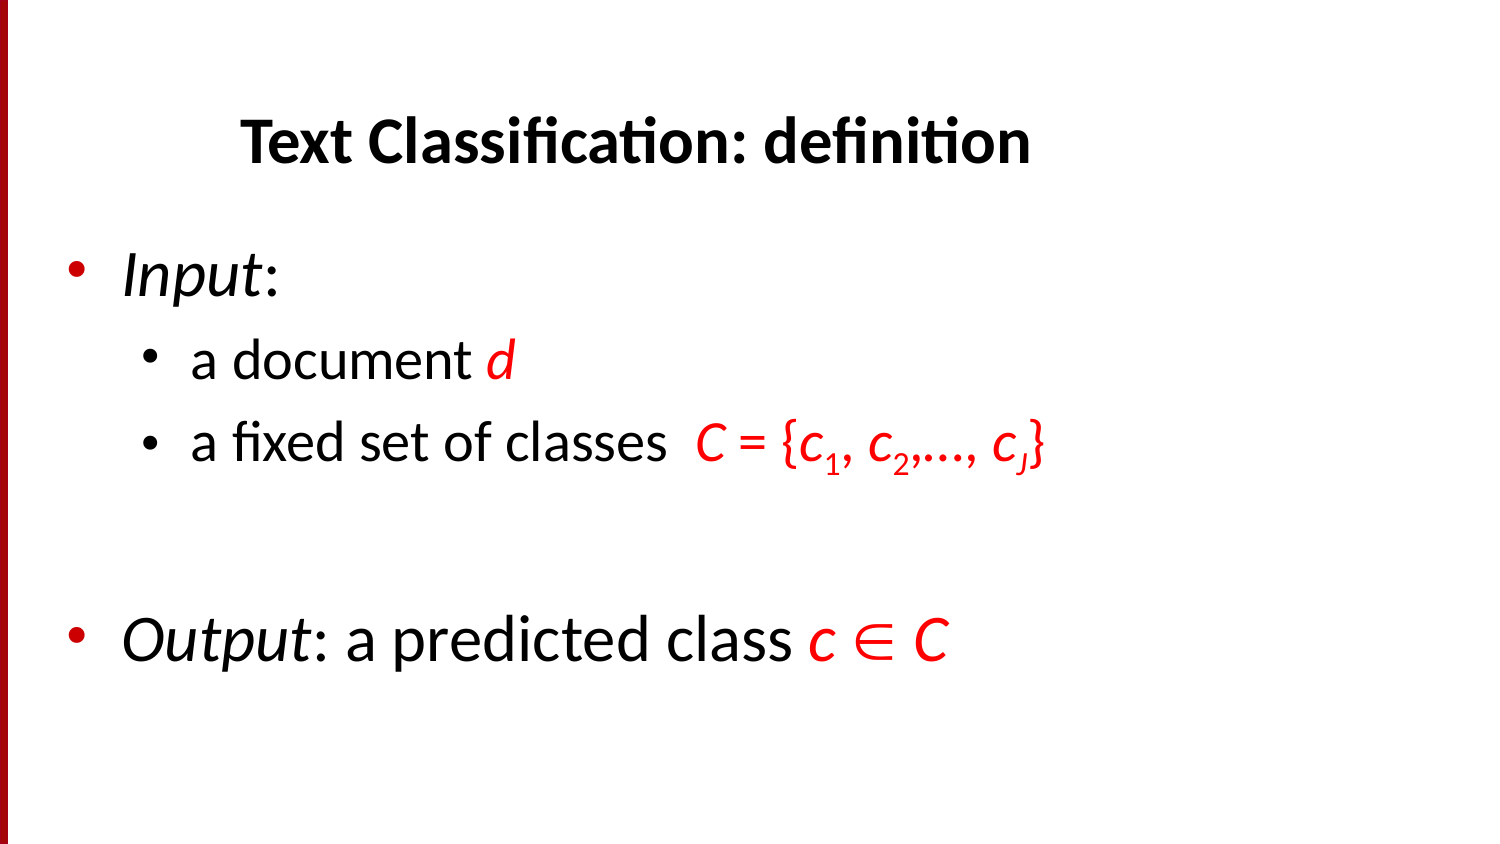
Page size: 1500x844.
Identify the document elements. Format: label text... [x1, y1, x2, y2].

list Input: a document d a fixed set of classes C = {c1, c2,…, cJ} Output: a predicted class c  C [50, 221, 1450, 769]
title Text Classification: definition [225, 62, 1450, 185]
